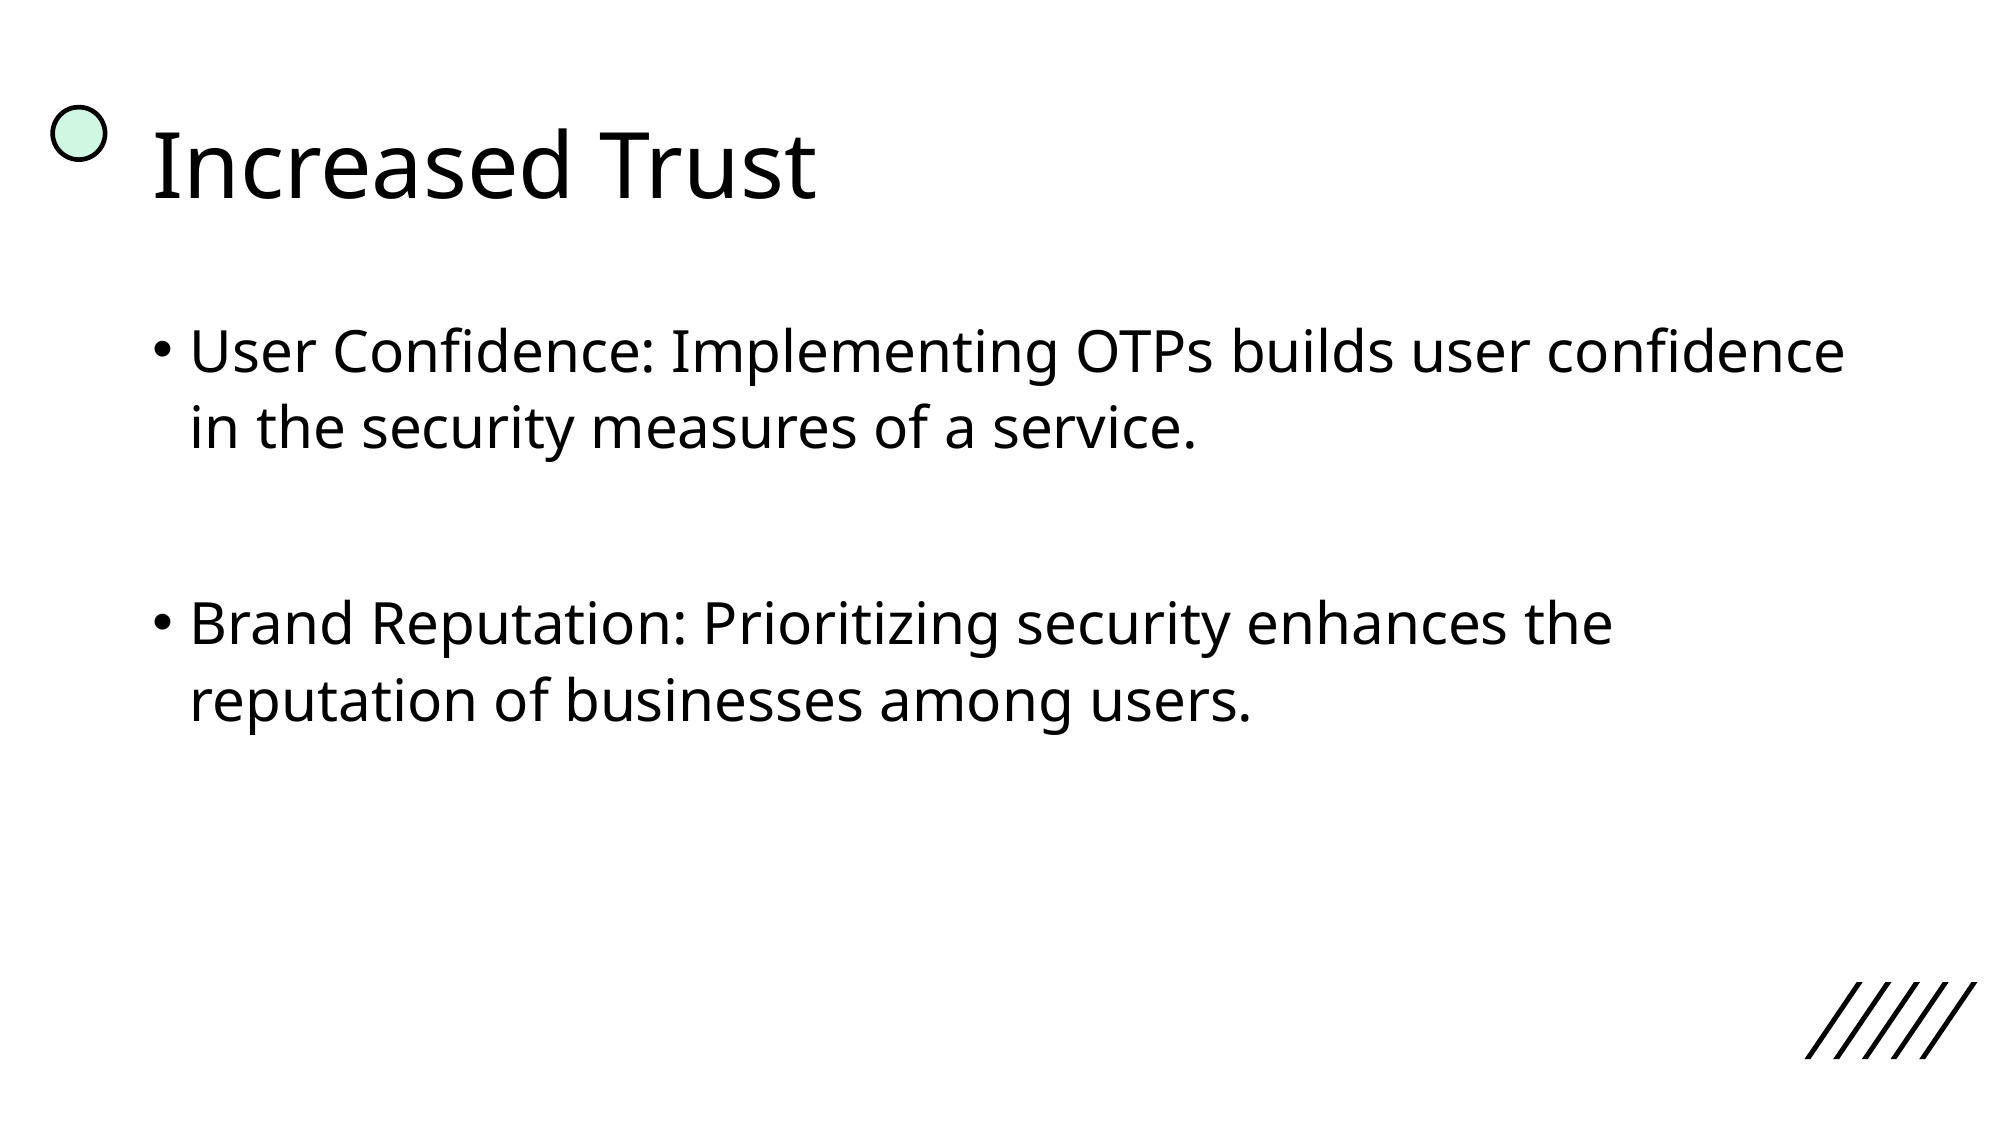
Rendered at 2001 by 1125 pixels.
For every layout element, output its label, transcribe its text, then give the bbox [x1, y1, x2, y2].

list User Confidence: Implementing OTPs builds user confidence in the security measures of a service. Brand Reputation: Prioritizing security enhances the reputation of businesses among users. [137, 299, 1863, 1014]
title Increased Trust [137, 59, 1863, 278]
